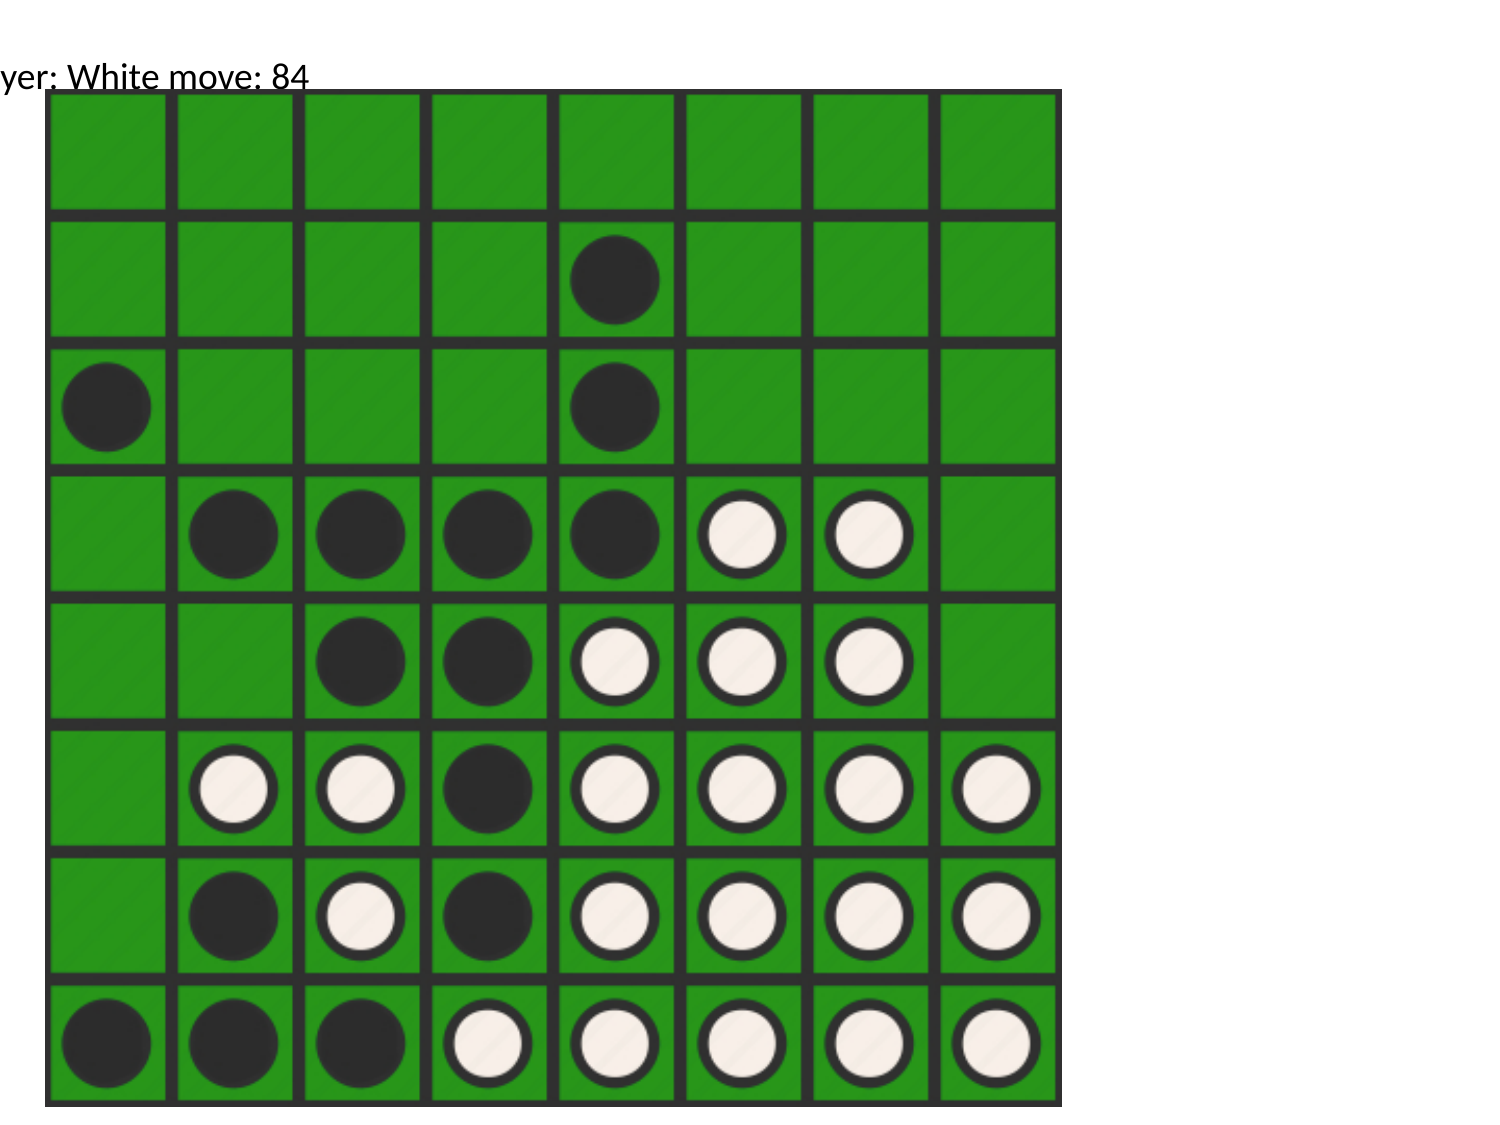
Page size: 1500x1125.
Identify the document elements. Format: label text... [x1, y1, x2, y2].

picture [44, 89, 1062, 1107]
text_box turn: 32 player: White move: 84 [0, 44, 325, 105]
